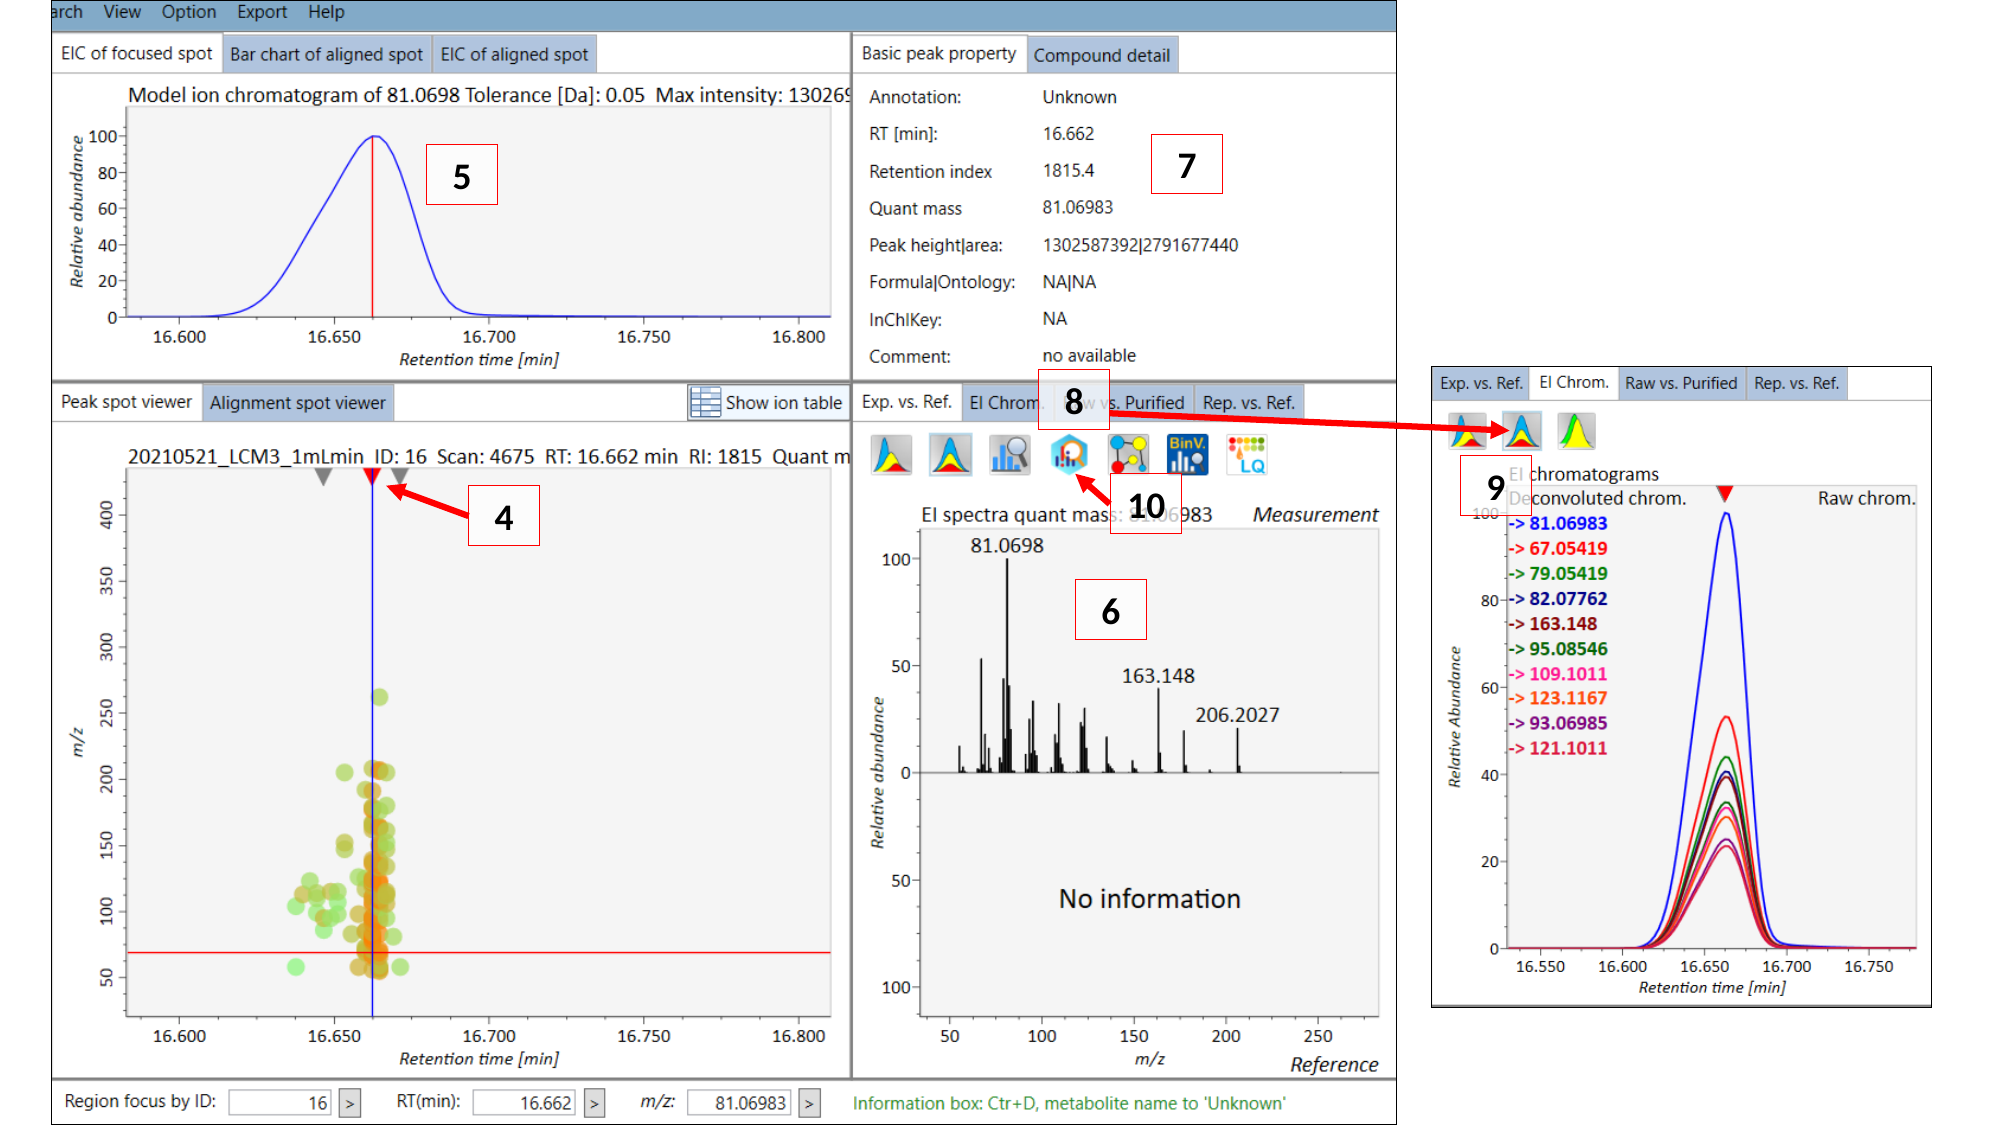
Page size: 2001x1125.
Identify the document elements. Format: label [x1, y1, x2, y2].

picture [50, 0, 1397, 1125]
text_box [1110, 413, 1510, 431]
text_box [386, 485, 469, 517]
text_box [1075, 473, 1110, 505]
picture [1431, 366, 1932, 1008]
